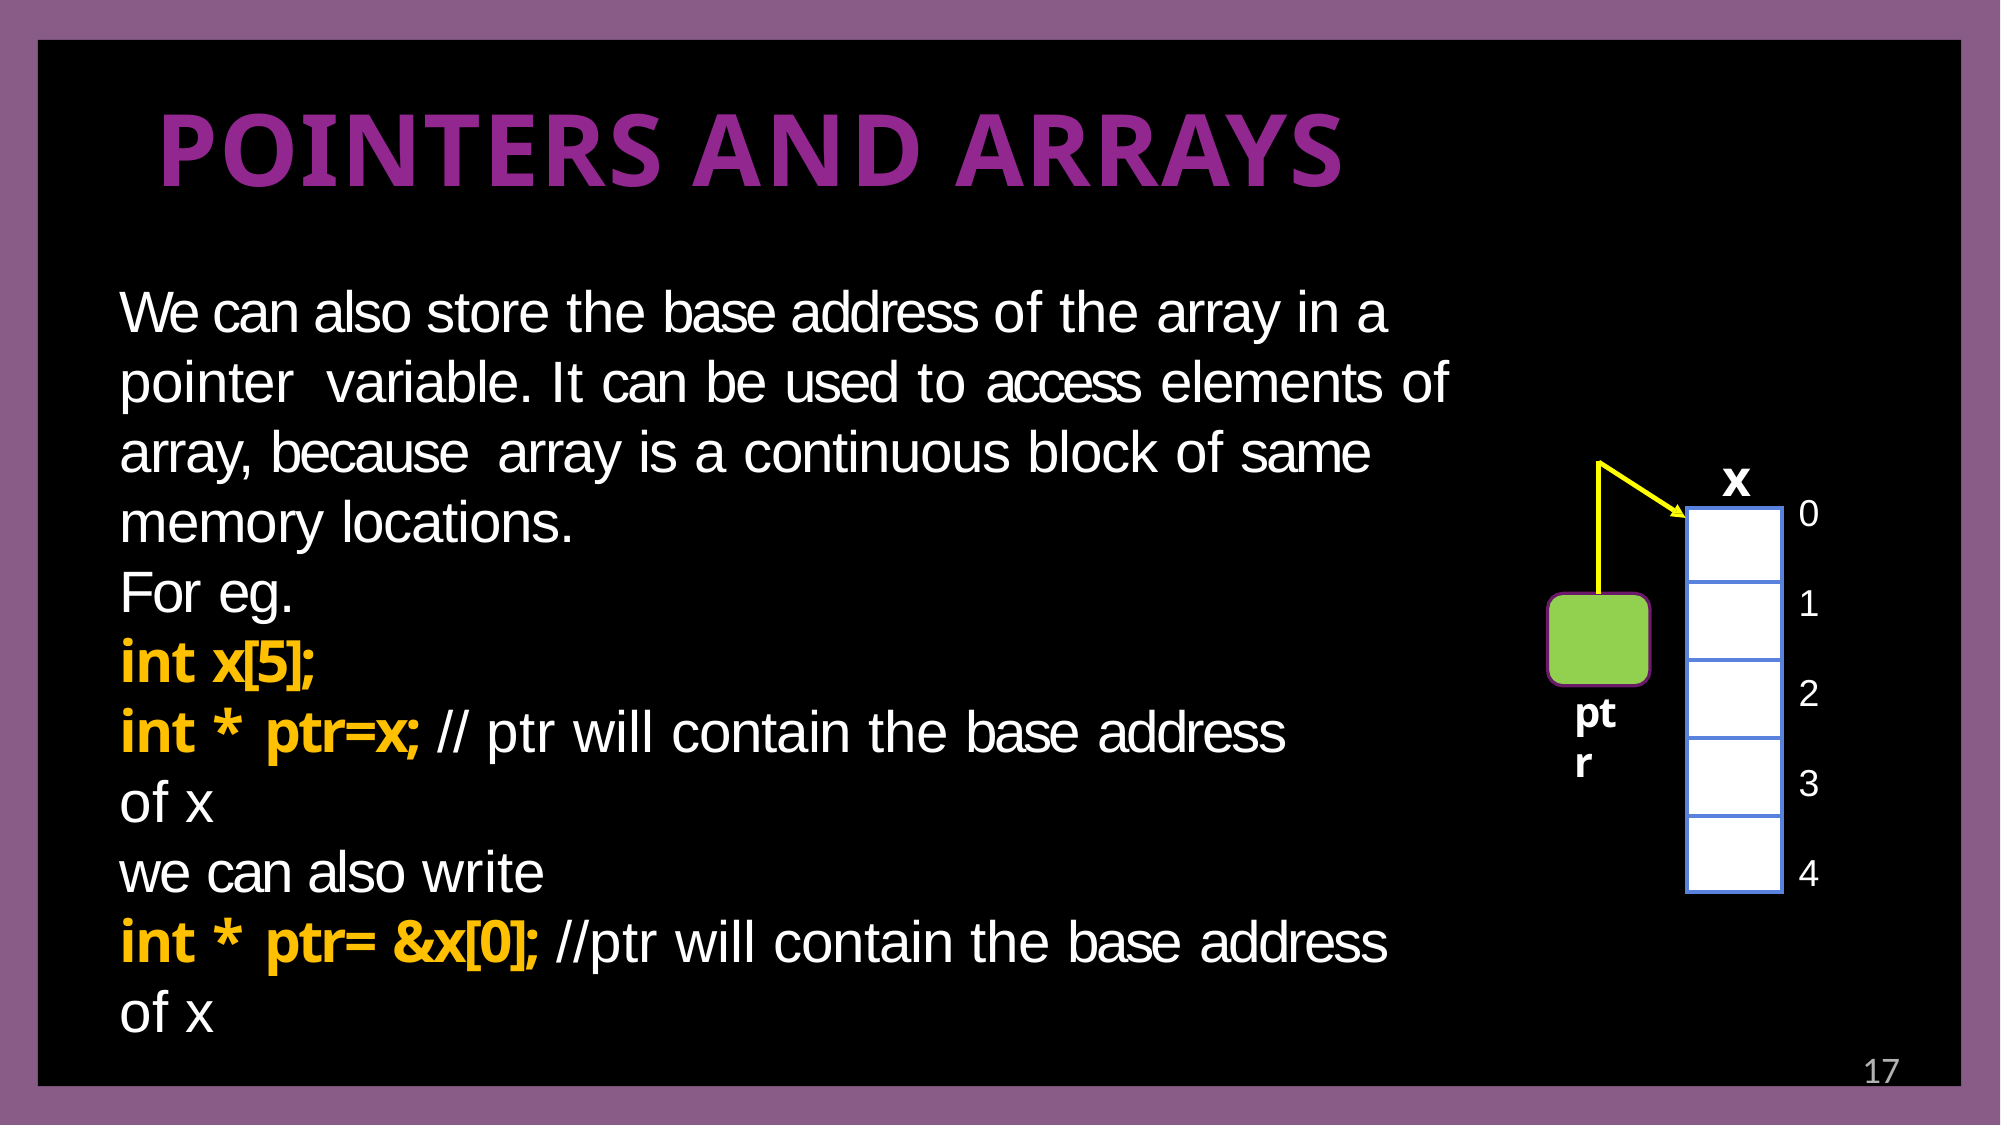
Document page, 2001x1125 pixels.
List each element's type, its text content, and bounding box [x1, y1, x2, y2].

text_box 1 [1796, 576, 1818, 624]
text_box 0 [1796, 486, 1820, 534]
title POINTERS AND ARRAYS [153, 84, 1726, 275]
text_box For eg. int x[5]; int * ptr=x; // ptr will contain the base address of x [117, 551, 1327, 831]
text_box ptr [1572, 696, 1630, 786]
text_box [1545, 459, 1686, 688]
table_cell [1689, 662, 1780, 736]
text_box We can also store the base address of the array in a pointer variable. It can be used to access elements of array, because array is a continuous block of same memory locations. [117, 271, 1554, 554]
text_box 4 [1796, 846, 1820, 894]
text_box 2 [1796, 666, 1820, 714]
table_cell [1689, 818, 1780, 890]
slide_number 17 [1440, 1046, 1900, 1103]
text_box 3 [1796, 756, 1818, 804]
text_box we can also write int * ptr= &x[0]; //ptr will contain the base address of x [117, 831, 1434, 1044]
text_box x [1720, 444, 1751, 507]
table_cell [1691, 584, 1780, 658]
table_cell [1689, 740, 1780, 814]
table_header [1691, 510, 1780, 580]
